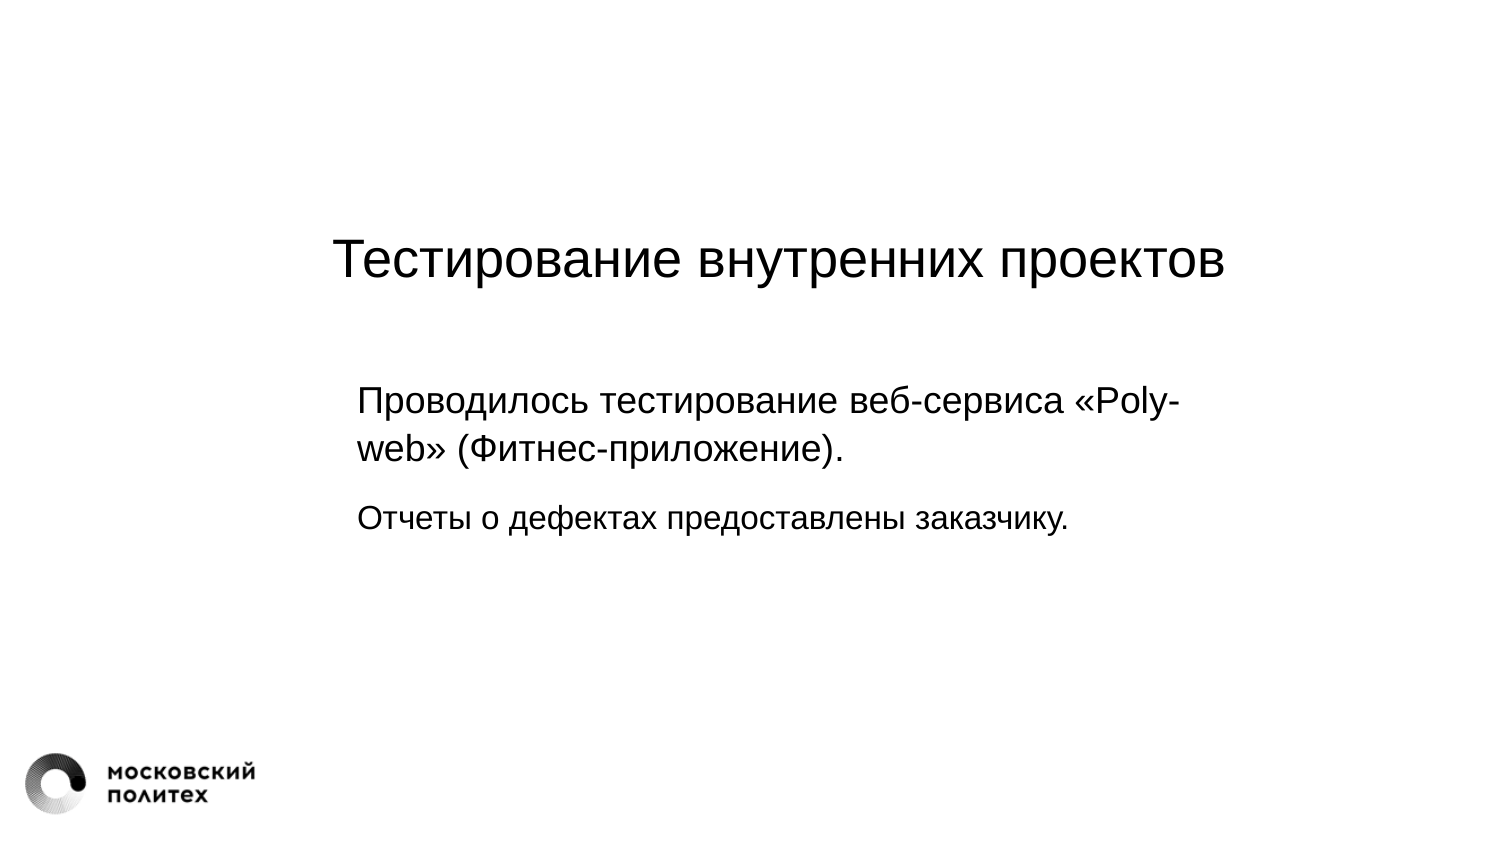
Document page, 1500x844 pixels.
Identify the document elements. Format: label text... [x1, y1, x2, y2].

picture [24, 741, 259, 819]
title Тестирование внутренних проектов [317, 213, 1244, 308]
list Проводилось тестирование веб-сервиса «Poly-web» (Фитнес-приложение). Отчеты о дефектах предоставлены заказчику. [342, 357, 1244, 574]
